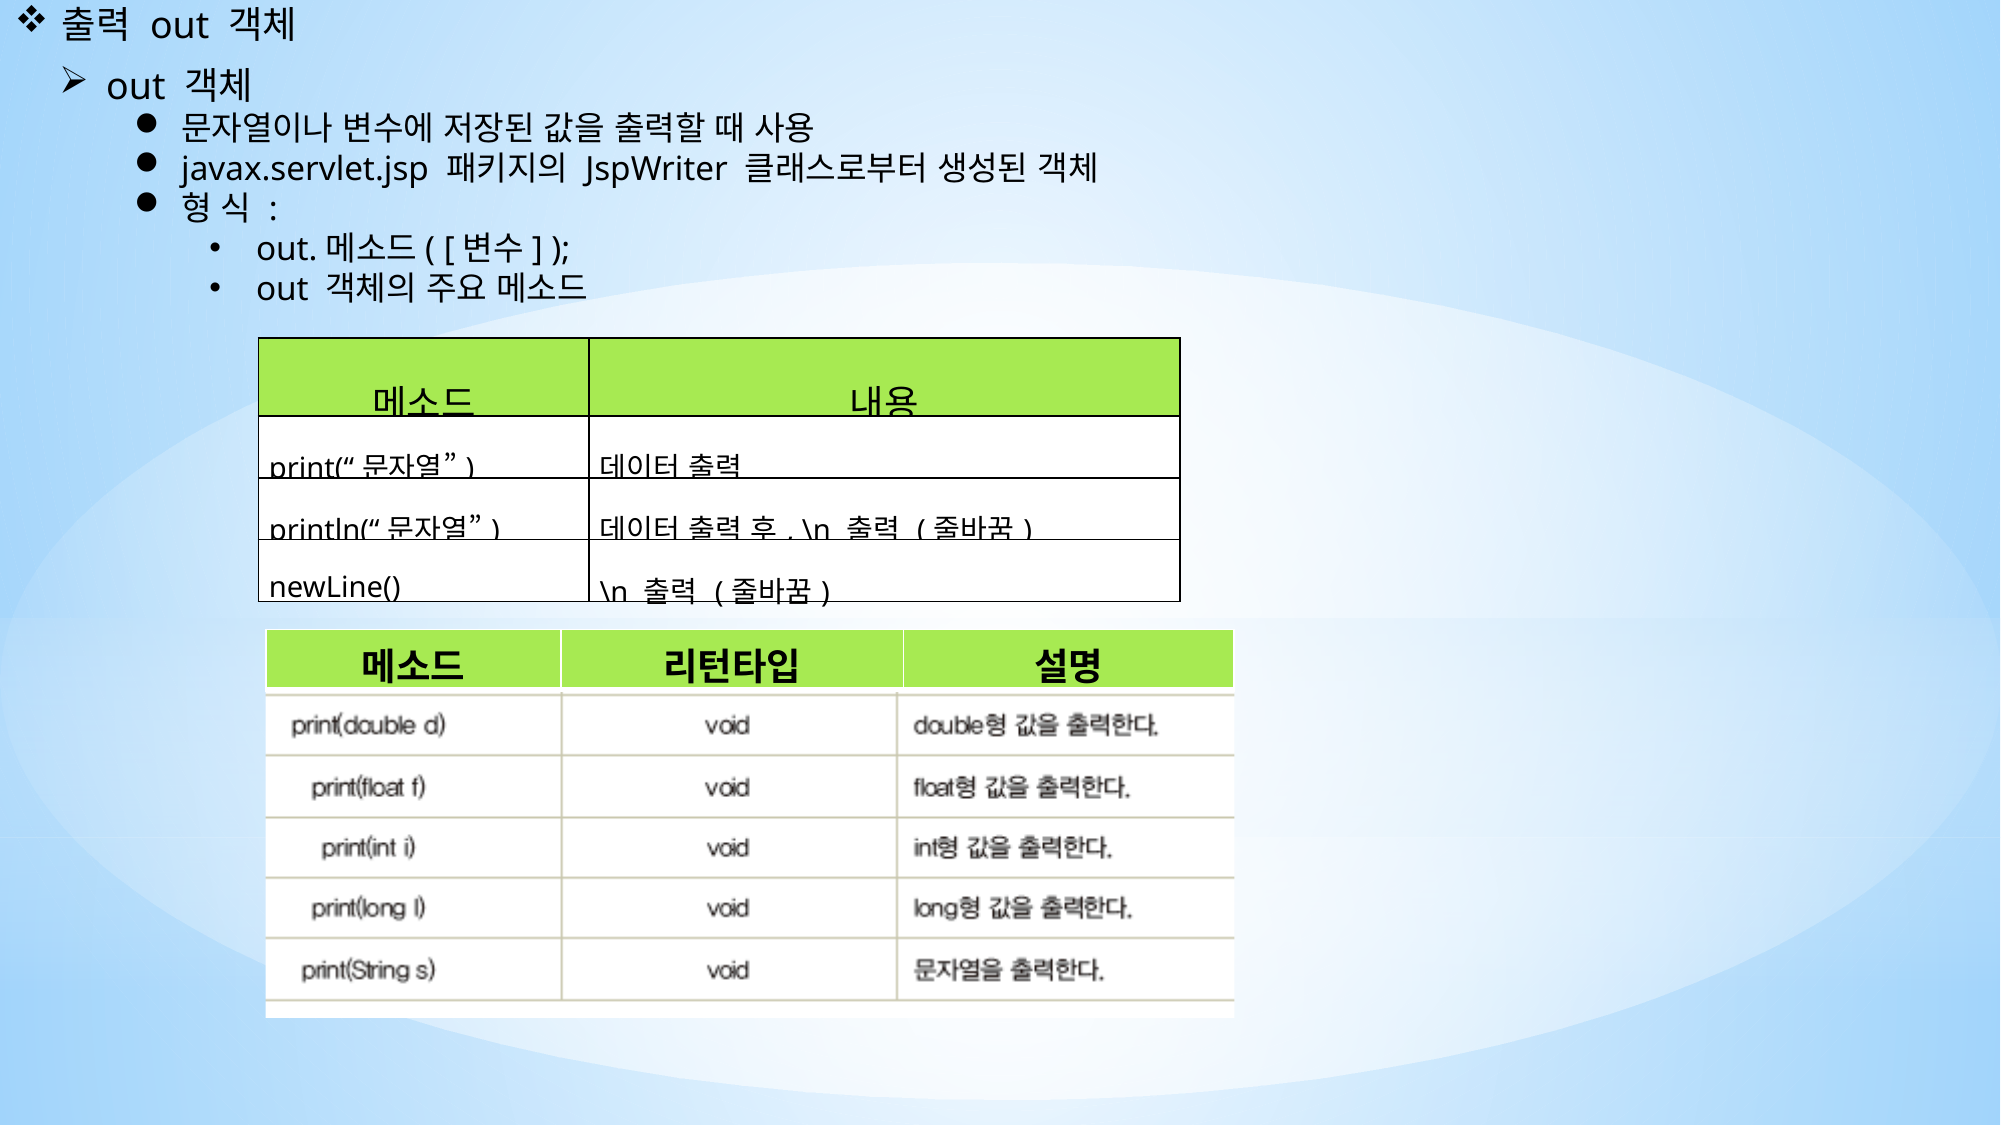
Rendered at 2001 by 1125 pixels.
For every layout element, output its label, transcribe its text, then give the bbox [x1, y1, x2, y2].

table_header 메소드 [259, 339, 588, 415]
picture [265, 689, 1235, 1018]
table_header 메소드 [267, 630, 560, 687]
table_cell \n 출력 (줄바꿈) [590, 540, 1179, 601]
table_cell 데이터 출력 [590, 417, 1179, 477]
text_box 출력 out 객체 [0, 0, 750, 54]
table_cell newLine() [259, 540, 588, 601]
table_header 설명 [904, 630, 1233, 687]
table_cell 데이터 출력 후, \n 출력 (줄바꿈) [590, 479, 1179, 539]
table_header 리턴타입 [562, 630, 903, 686]
table_cell print(“문자열”) [259, 417, 588, 477]
table_cell println(“문자열”) [259, 479, 588, 539]
text_box out 객체 문자열이나 변수에 저장된 값을 출력할 때 사용 javax.servlet.jsp 패키지의 JspWriter 클래스로부터 생성된 객체 형 식 : out.메소드( [변수] ); out 객체의 주요 메소드 [44, 54, 1344, 360]
table_header 내용 [590, 339, 1179, 415]
